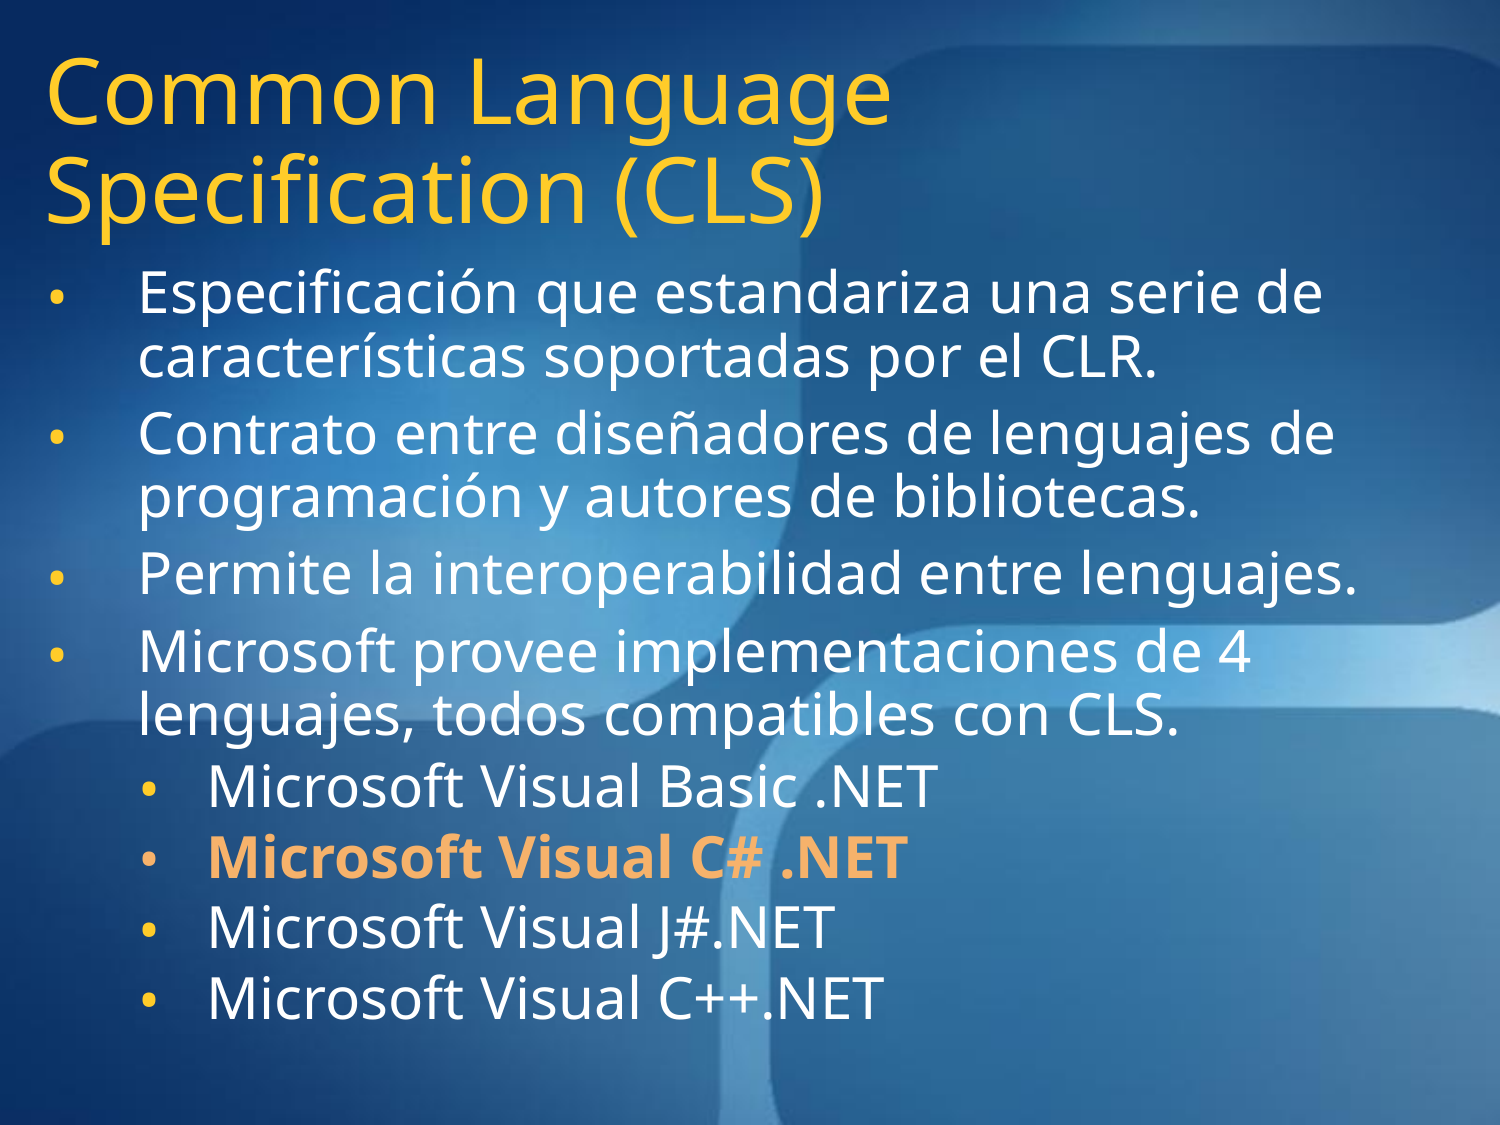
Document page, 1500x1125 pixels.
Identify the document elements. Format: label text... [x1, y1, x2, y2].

list Especificación que estandariza una serie de características soportadas por el CLR. Contrato entre diseñadores de lenguajes de programación y autores de bibliotecas. Permite la interoperabilidad entre lenguajes. Microsoft provee implementaciones de 4 lenguajes, todos compatibles con CLS. Microsoft Visual Basic .NET Microsoft Visual C# .NET Microsoft Visual J#.NET Microsoft Visual C++.NET [31, 256, 1447, 1059]
title Common Language Specification (CLS) [29, 38, 1472, 251]
picture [0, 0, 1500, 1125]
